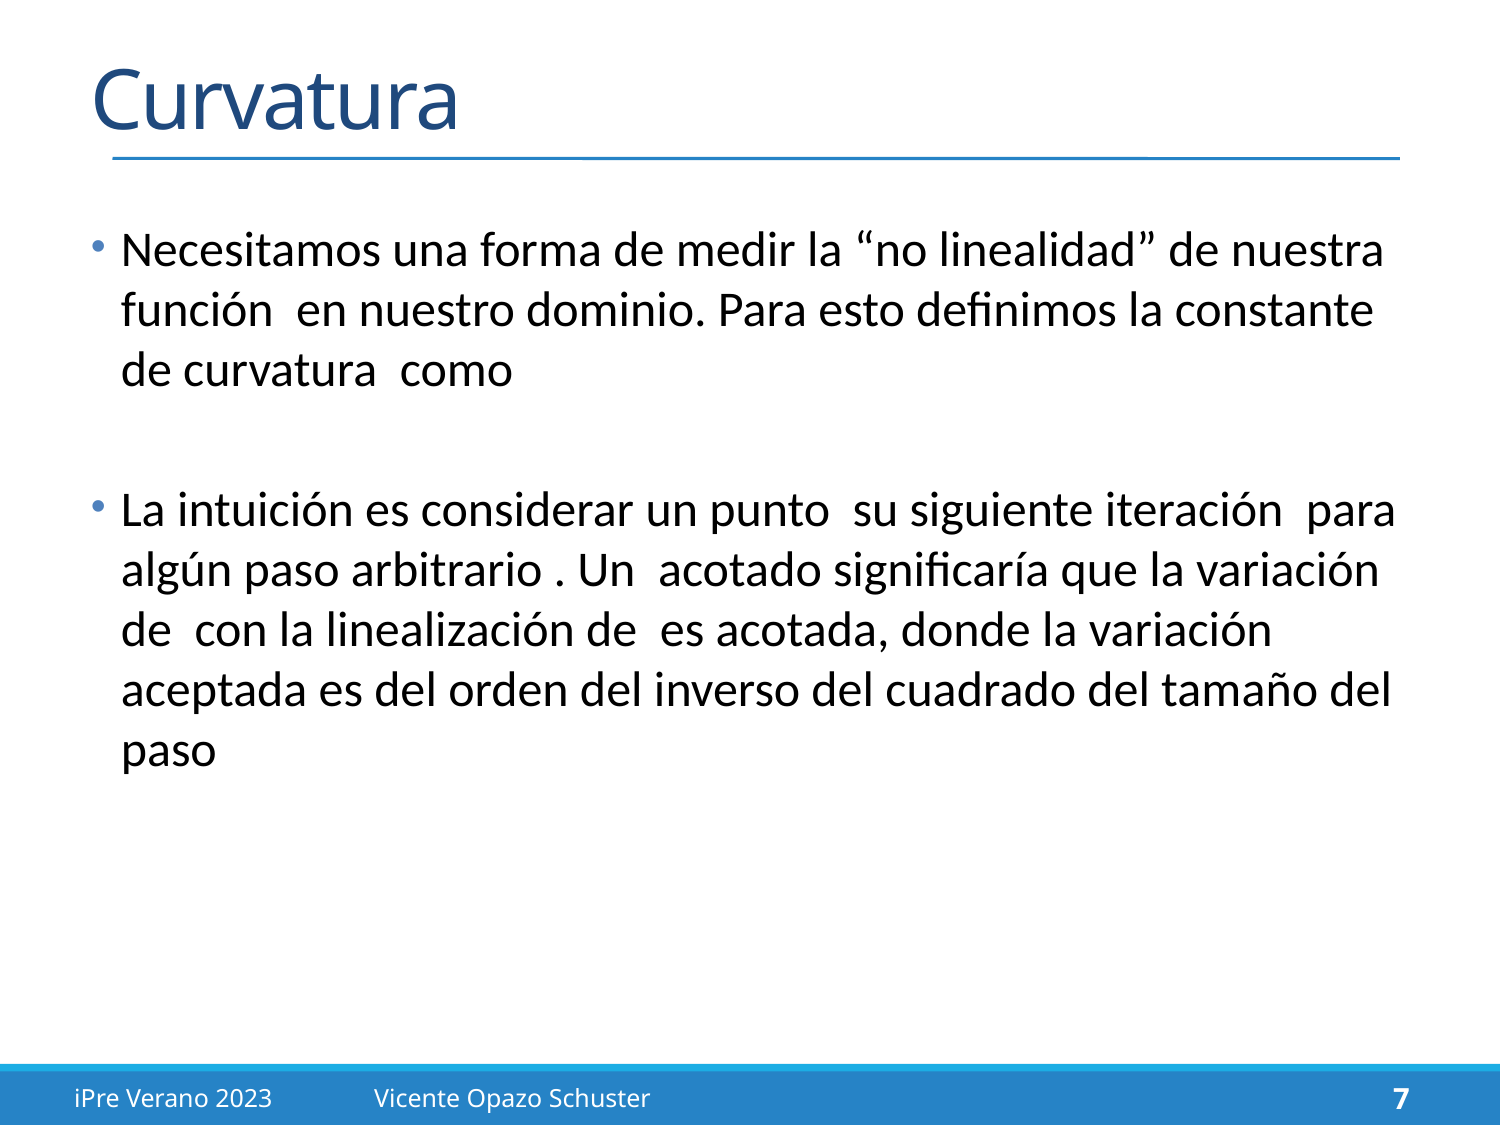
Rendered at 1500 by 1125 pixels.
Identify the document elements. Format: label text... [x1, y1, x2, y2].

slide_number 7 [1250, 1073, 1425, 1125]
title Curvatura [75, 15, 1425, 178]
